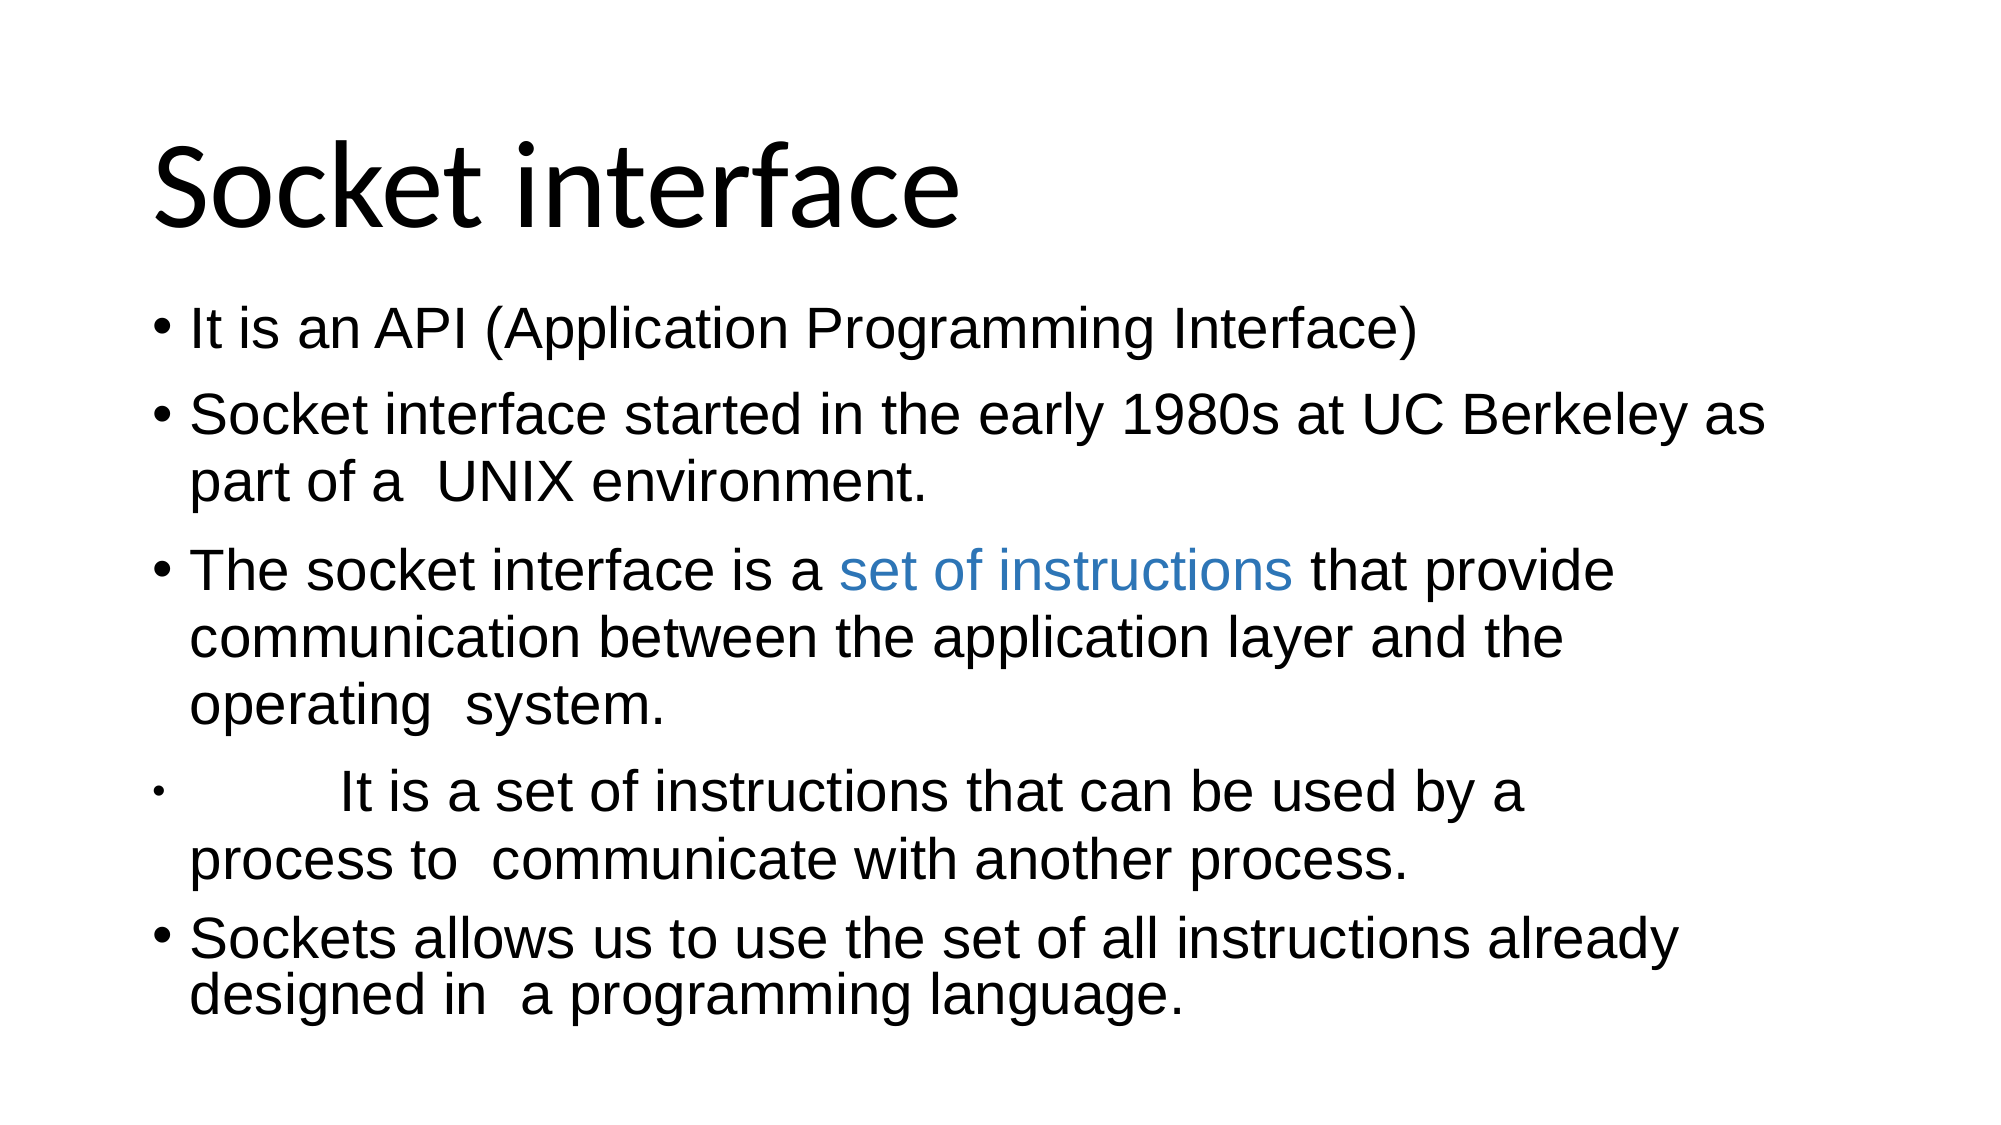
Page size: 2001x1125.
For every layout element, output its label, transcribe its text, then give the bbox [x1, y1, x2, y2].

title Socket interface [150, 100, 1100, 281]
text_box It is an API (Application Programming Interface) Socket interface started in the early 1980s at UC Berkeley as part of a UNIX environment. The socket interface is a set of instructions that provide communication between the application layer and the operating system. It is a set of instructions that can be used by a process to communicate with another process. Sockets allows us to use the set of all instructions already designed in a programming language. [150, 281, 1828, 1026]
